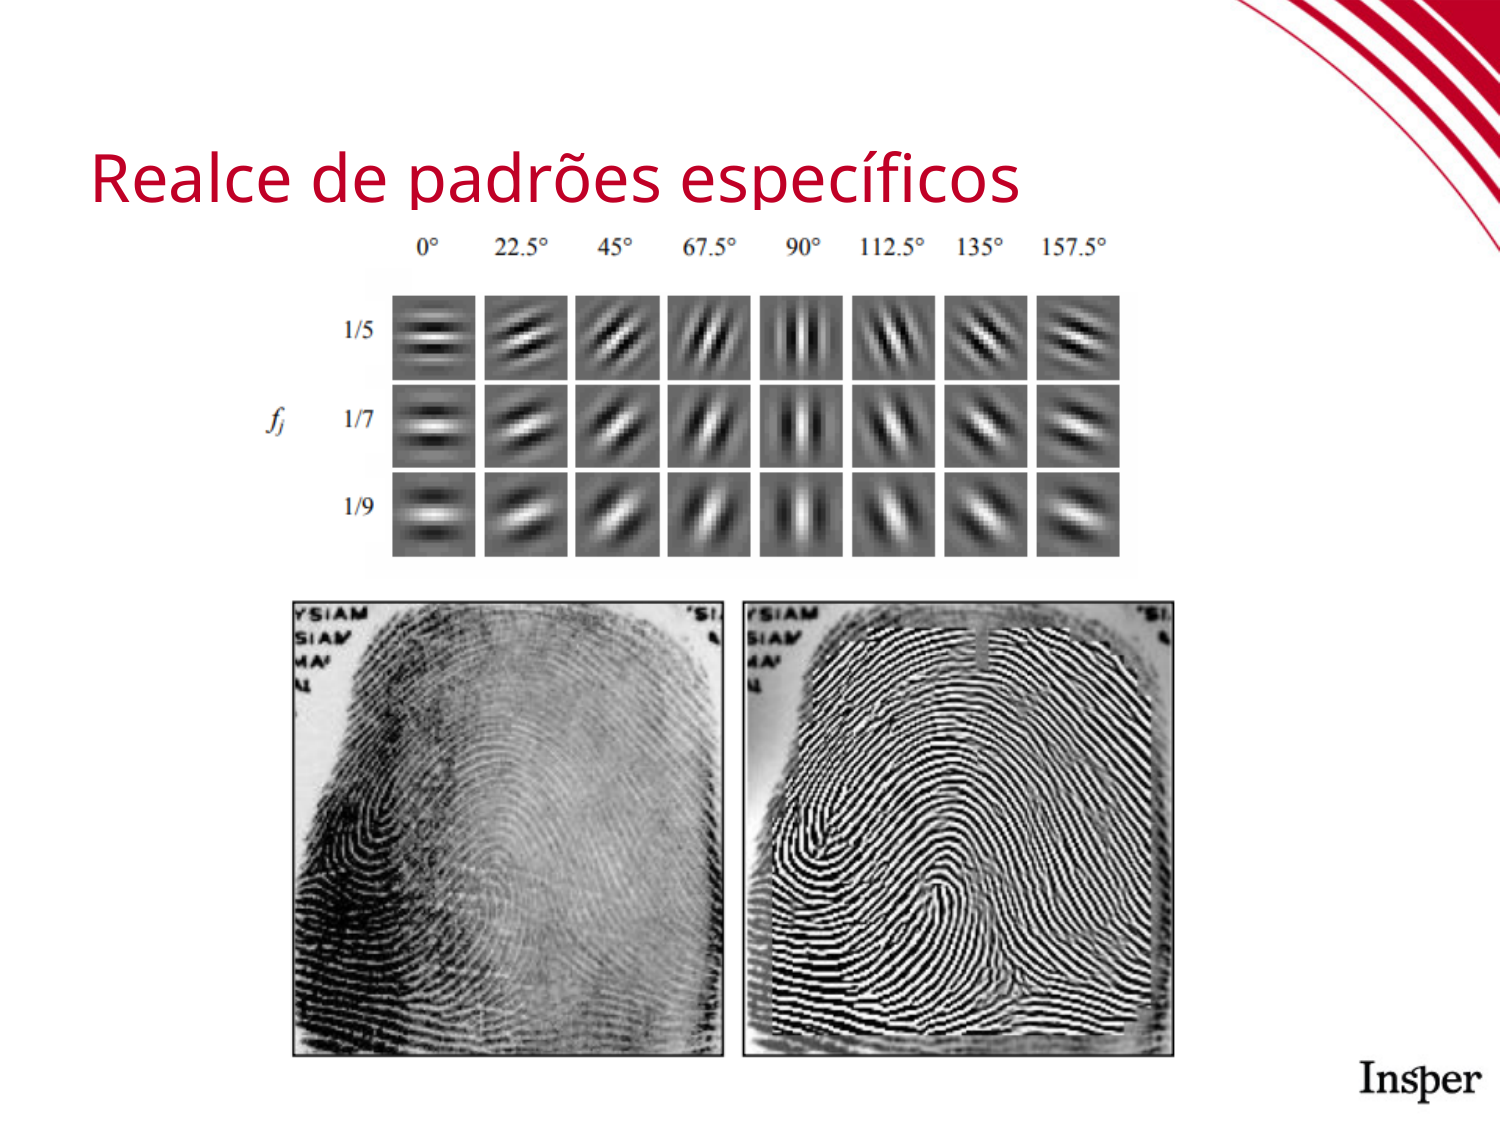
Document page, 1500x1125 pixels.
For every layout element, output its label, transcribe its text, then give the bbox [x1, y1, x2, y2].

picture [0, 0, 1500, 1125]
title Realce de padrões específicos [75, 128, 1425, 230]
